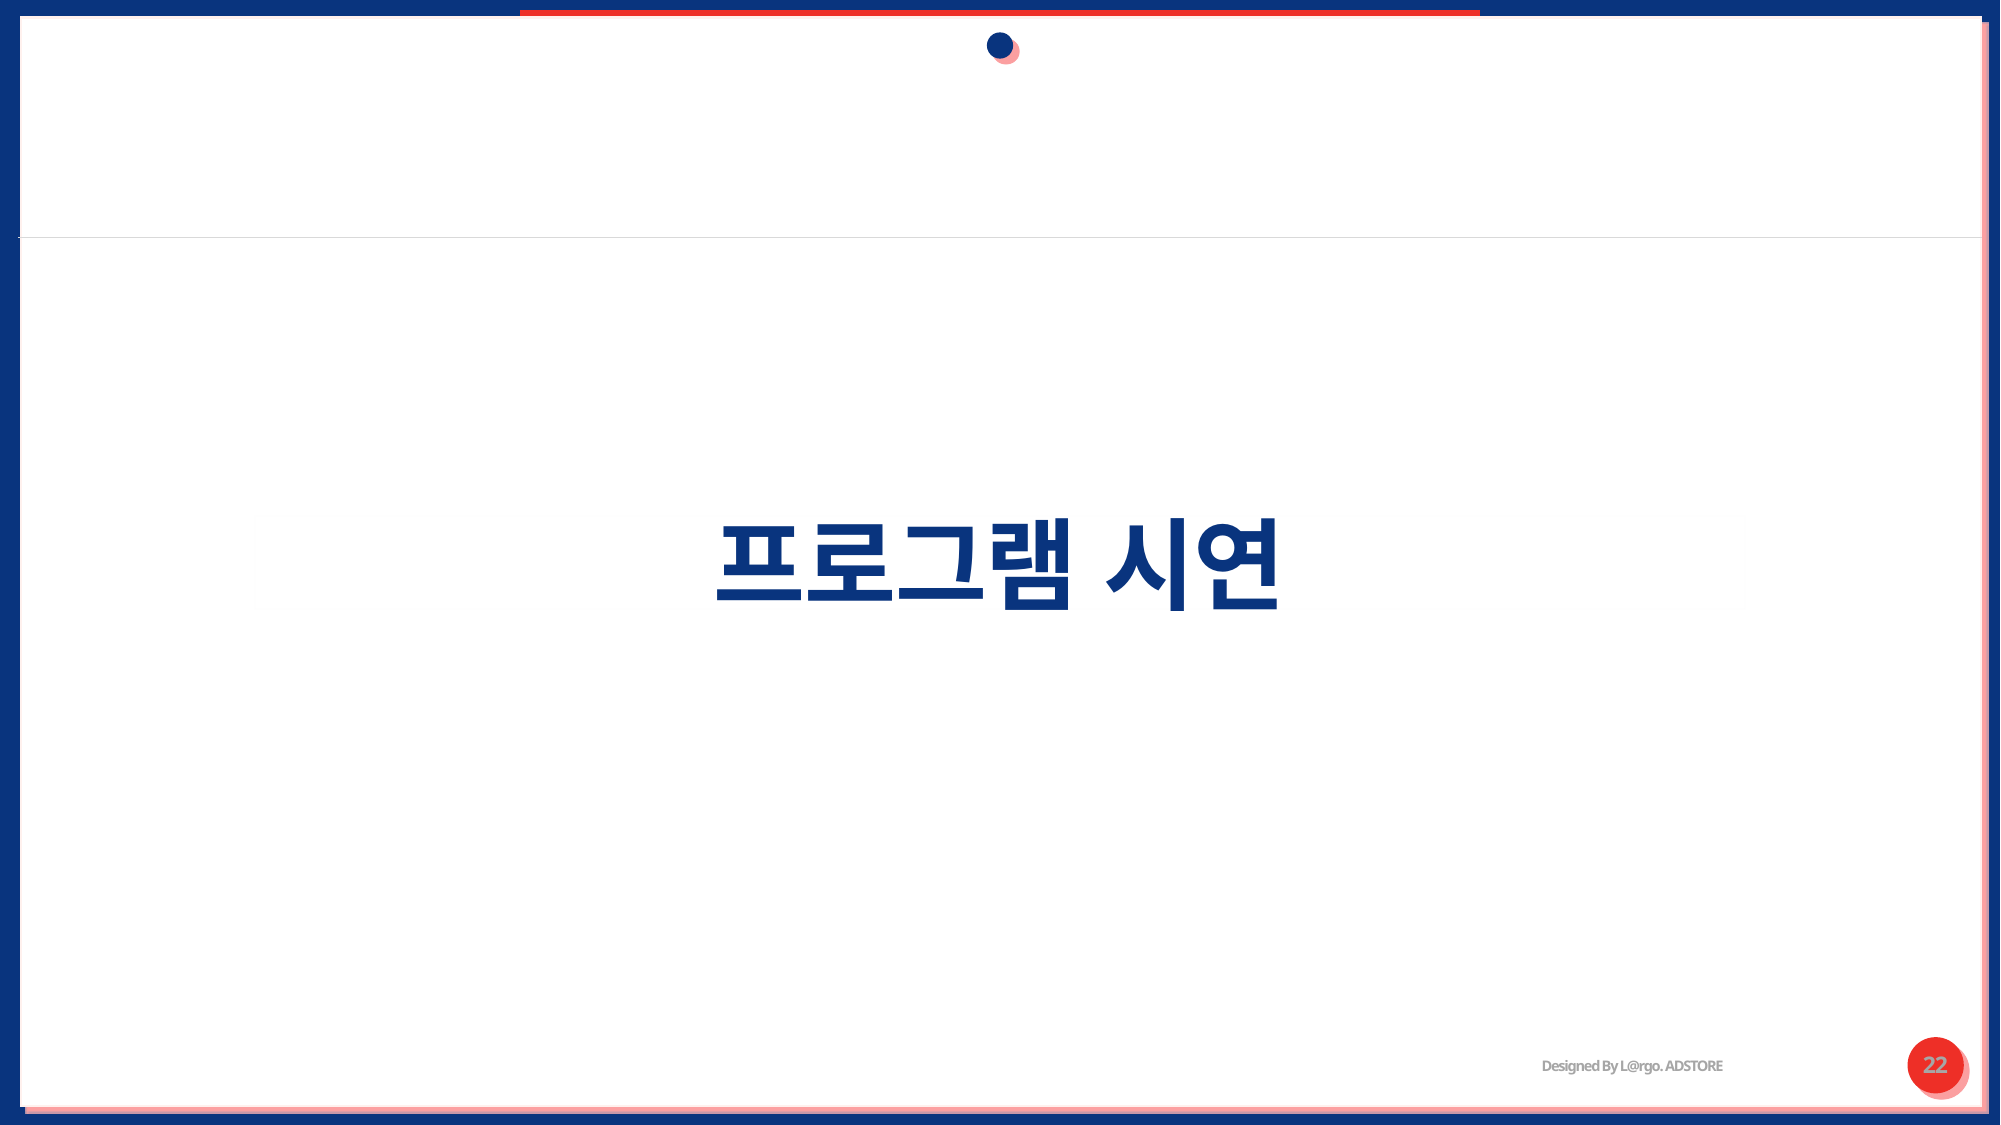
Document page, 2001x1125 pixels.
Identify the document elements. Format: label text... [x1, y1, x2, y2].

slide_number 22 [1888, 1049, 1983, 1084]
footer Designed By L@rgo. ADSTORE [1541, 1040, 1895, 1089]
title 프로그램 시연 [254, 515, 1746, 610]
